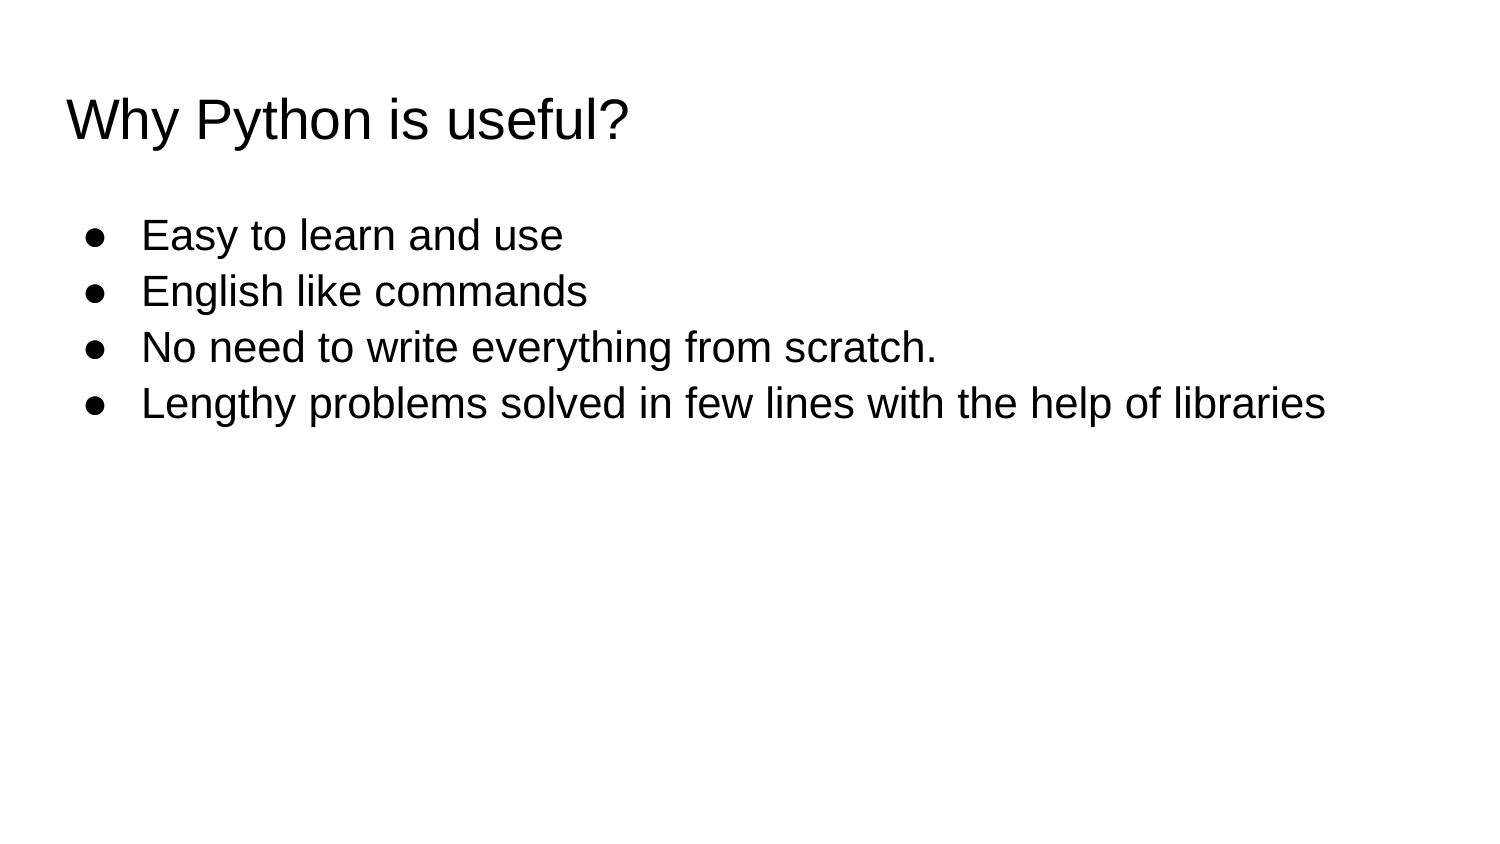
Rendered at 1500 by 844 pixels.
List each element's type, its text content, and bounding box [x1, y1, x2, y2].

list Easy to learn and use English like commands No need to write everything from scratch. Lengthy problems solved in few lines with the help of libraries [51, 189, 1449, 750]
title Why Python is useful? [51, 72, 1449, 167]
